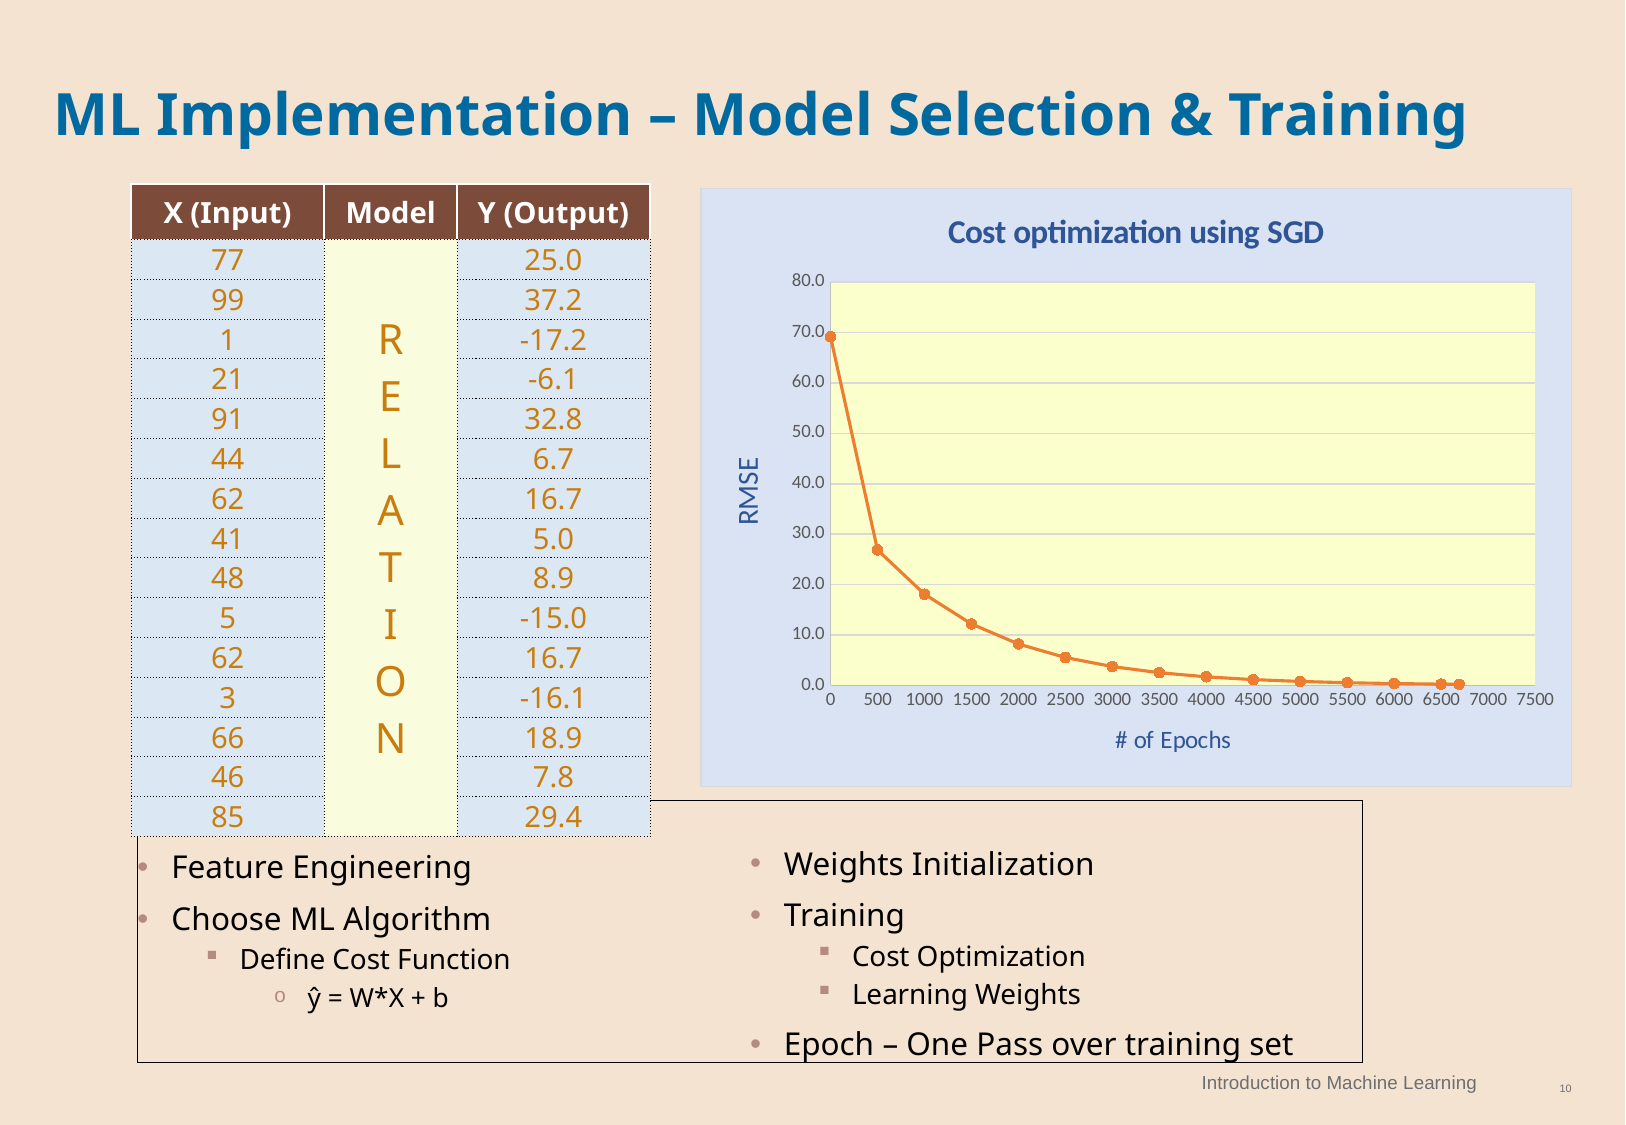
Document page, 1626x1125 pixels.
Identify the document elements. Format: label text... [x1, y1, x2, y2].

table_cell 6.7 [457, 438, 650, 478]
table_cell -17.2 [457, 319, 650, 359]
table_cell 7.8 [457, 757, 650, 796]
table_cell 1 [131, 319, 324, 359]
table_cell 91 [131, 398, 324, 438]
table_cell R E L A T I O N [324, 239, 457, 836]
list Steps: Feature Engineering Choose ML Algorithm Define Cost Function ŷ = W*X + b Weights Initialization Training Cost Optimization Learning Weights Epoch – One Pass over training set [137, 800, 1363, 1063]
table_cell 62 [131, 478, 324, 518]
table_cell 3 [131, 677, 324, 717]
table_cell 16.7 [457, 637, 650, 677]
table_cell 66 [131, 717, 324, 757]
table_cell 5 [131, 597, 324, 637]
table_header X (Input) [132, 185, 323, 239]
table_cell 32.8 [457, 398, 650, 438]
table_cell -16.1 [457, 677, 650, 717]
table_cell -6.1 [457, 359, 650, 398]
table_cell 77 [131, 239, 324, 279]
table_cell 62 [131, 637, 324, 677]
table_cell 5.0 [457, 518, 650, 558]
table_header Y (Output) [458, 185, 649, 239]
table_cell 48 [131, 558, 324, 597]
table_cell -15.0 [457, 597, 650, 637]
table_header Model [325, 185, 456, 239]
table_cell 41 [131, 518, 324, 558]
table_cell 85 [131, 796, 324, 836]
table_cell 21 [131, 359, 324, 398]
table_cell 8.9 [457, 558, 650, 597]
table_cell 46 [131, 757, 324, 796]
table_cell 25.0 [457, 239, 650, 279]
table_cell 16.7 [457, 478, 650, 518]
table_cell 29.4 [457, 796, 650, 836]
table_cell 99 [131, 279, 324, 319]
table_cell 37.2 [457, 279, 650, 319]
title ML Implementation – Model Selection & Training [53, 32, 1573, 148]
chart [699, 187, 1573, 788]
table_cell 44 [131, 438, 324, 478]
table_cell 18.9 [457, 717, 650, 757]
